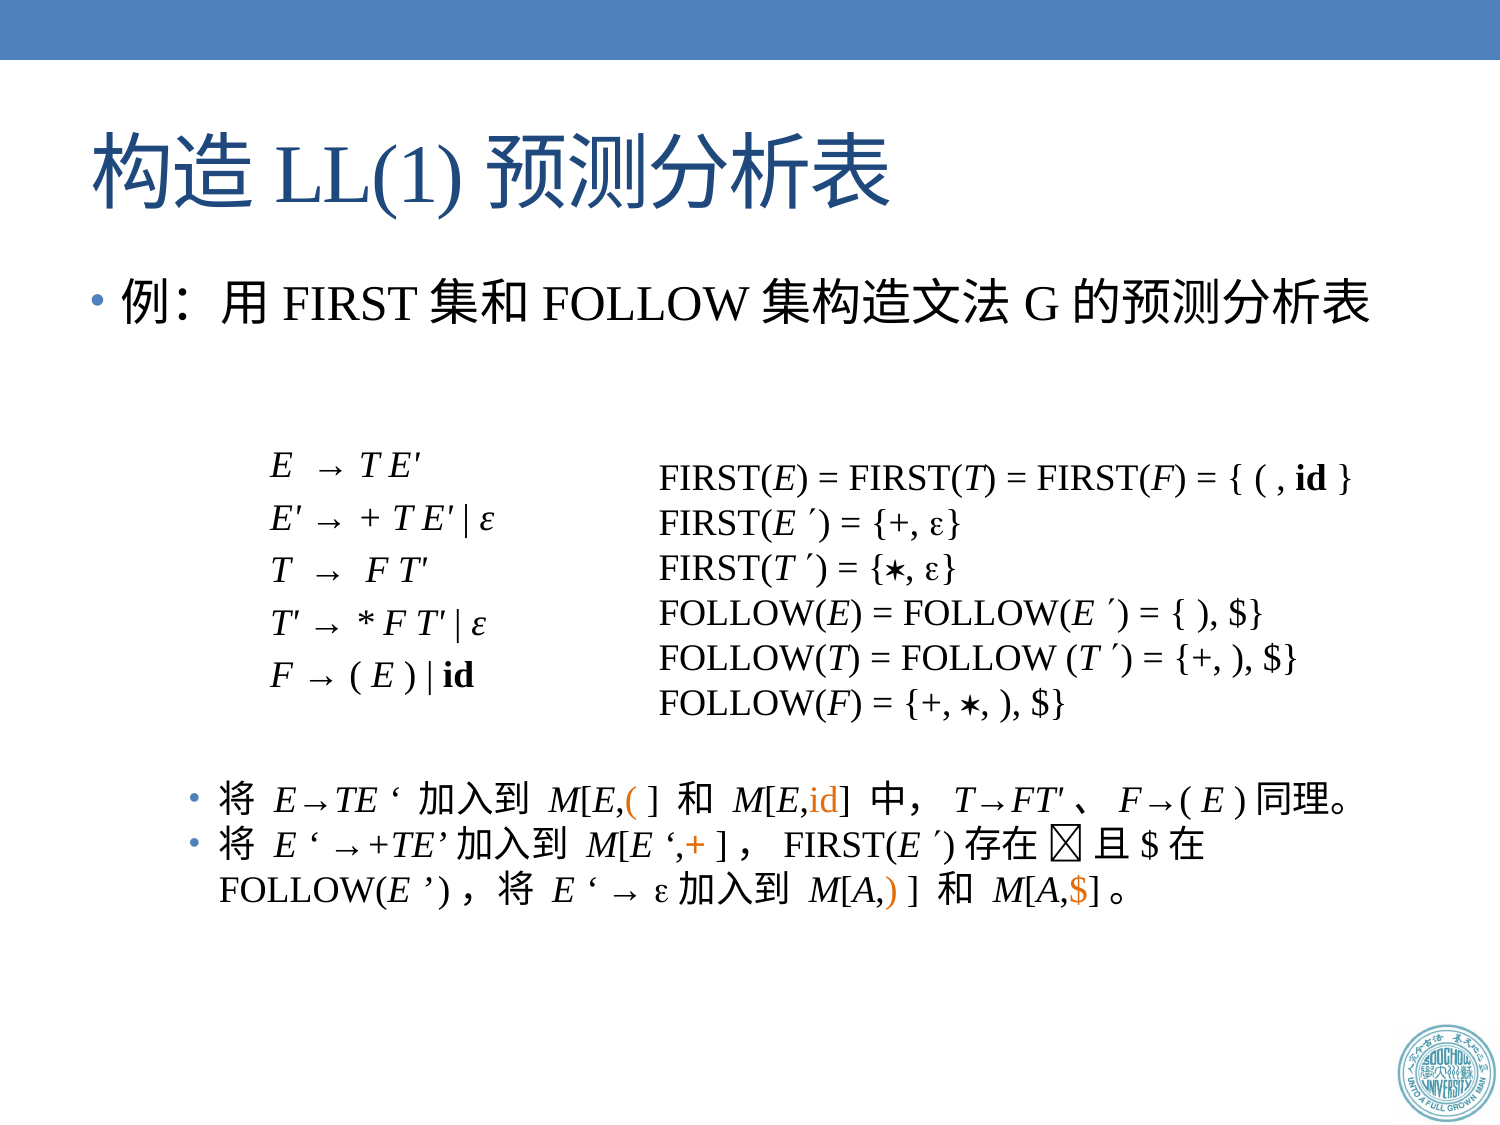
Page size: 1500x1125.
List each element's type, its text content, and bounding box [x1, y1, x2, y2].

text_box FIRST(E) = FIRST(T) = FIRST(F) = { ( , id } FIRST(E ) = {+, } FIRST(T ) = {, } FOLLOW(E) = FOLLOW(E ) = { ), $} FOLLOW(T) = FOLLOW (T ) = {+, ), $} FOLLOW(F) = {+, , ), $} [643, 445, 1390, 731]
title 构造LL(1)预测分析表 [75, 87, 1425, 250]
text_box 将 E→TE ‘ 加入到 M[E,( ] 和 M[E,id] 中，T→FT'、F→( E )同理。 将 E ‘ →+TE’加入到 M[E ‘,+ ]，FIRST(E )存在  且$在FOLLOW(E ’ )，将 E ‘ → 加入到 M[A,) ] 和 M[A,$]。 [174, 767, 1365, 918]
list 例：用FIRST集和FOLLOW集构造文法G的预测分析表 E → T E' E' → + T E' | ε T → F T' T' → * F T' | ε F → ( E ) | id [75, 262, 1425, 1063]
